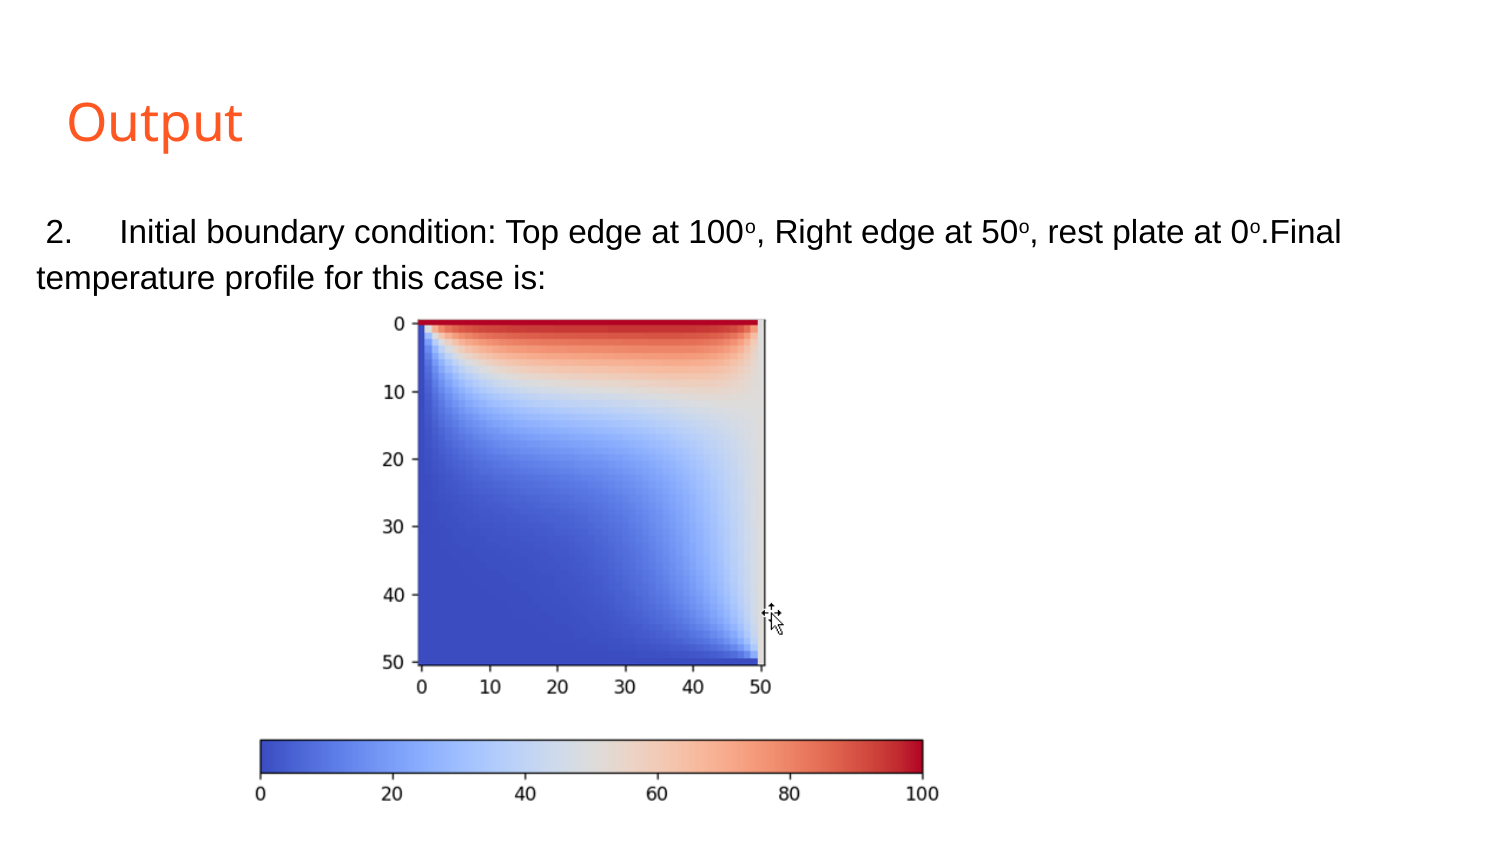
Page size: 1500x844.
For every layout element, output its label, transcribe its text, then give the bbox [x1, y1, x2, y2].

list 2. Initial boundary condition: Top edge at 100o, Right edge at 50o, rest plate at 0o.Final temperature profile for this case is: [21, 189, 1449, 750]
picture [250, 306, 963, 822]
title Output [51, 72, 1449, 167]
